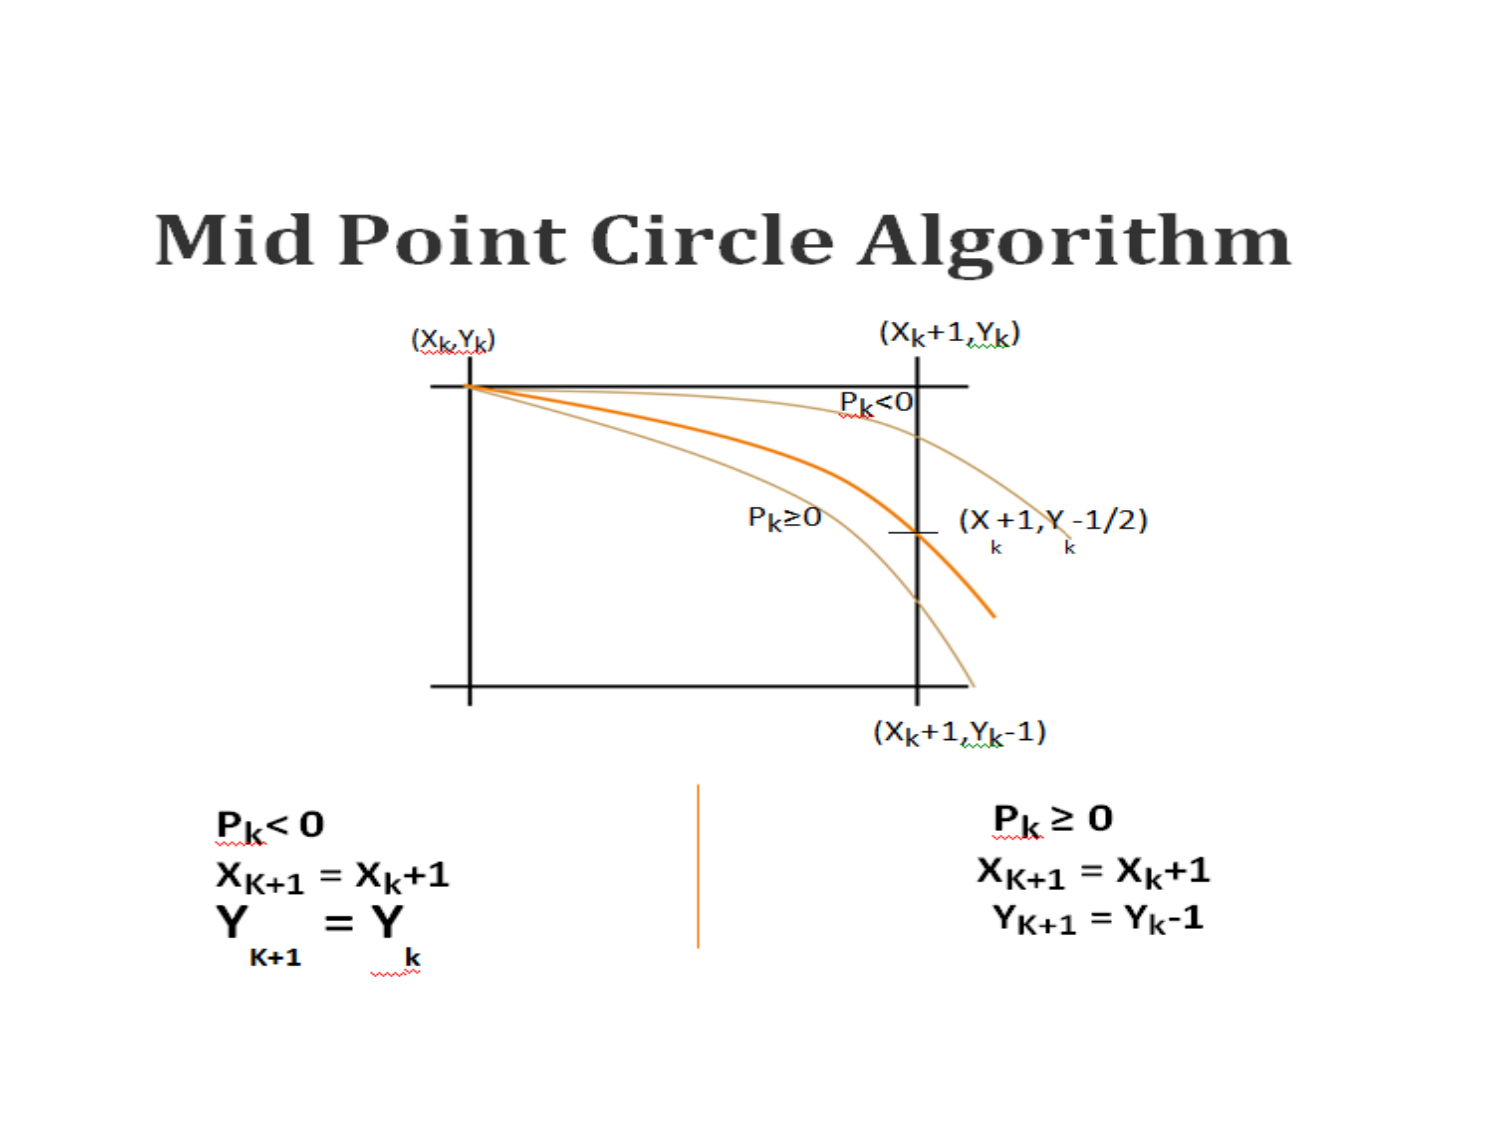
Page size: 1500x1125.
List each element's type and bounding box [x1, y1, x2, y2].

list [112, 212, 1363, 1006]
